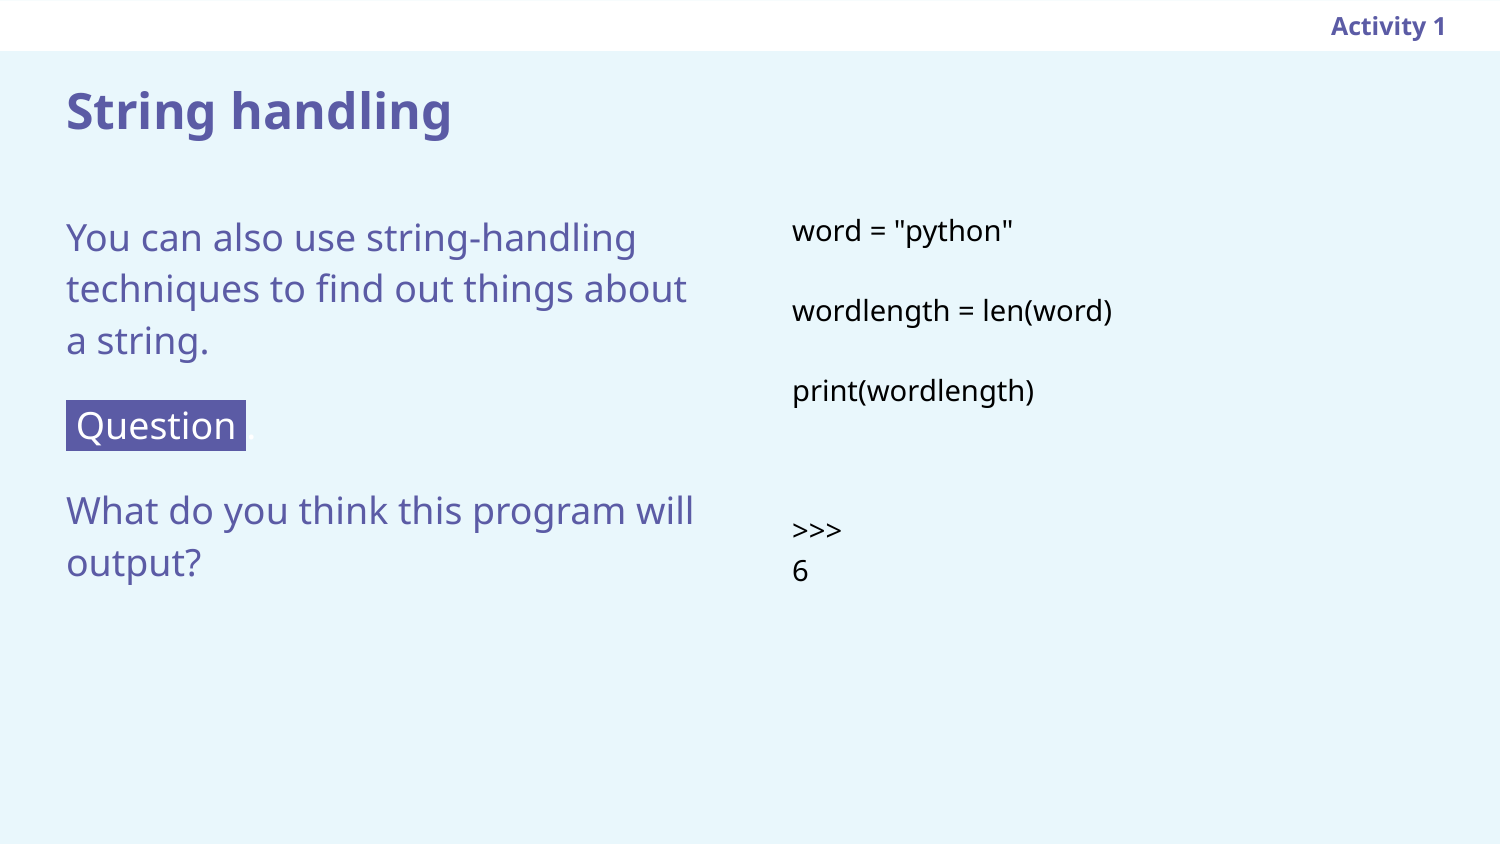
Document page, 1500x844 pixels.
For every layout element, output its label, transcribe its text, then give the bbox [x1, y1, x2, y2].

list word = "python" wordlength = len(word) print(wordlength) [776, 191, 1449, 492]
title String handling [51, 52, 1449, 167]
subtitle Activity 1 [862, 0, 1448, 52]
list >>> 6 [776, 492, 1449, 793]
list You can also use string-handling techniques to find out things about a string. Question . What do you think this program will output? [51, 191, 723, 793]
